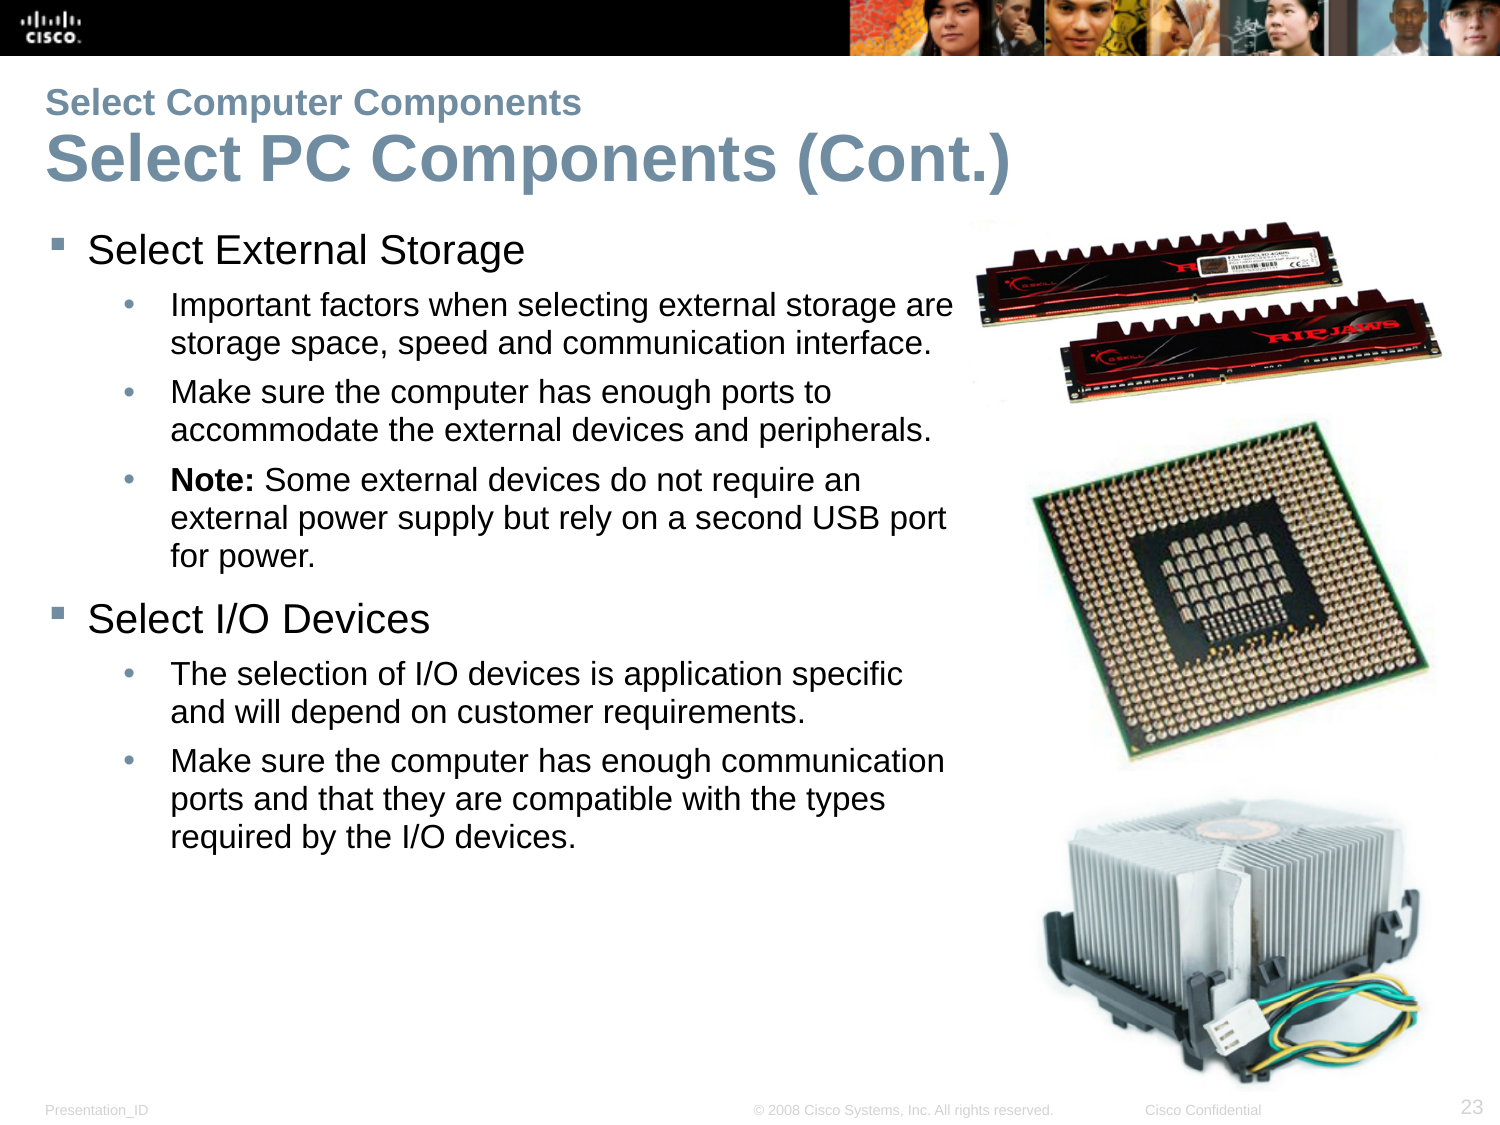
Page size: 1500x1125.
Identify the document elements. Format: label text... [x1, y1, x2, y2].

picture [1025, 413, 1439, 771]
title Select Computer Components Select PC Components (Cont.) [31, 64, 1471, 203]
picture [0, 0, 1500, 56]
list Select External Storage Important factors when selecting external storage are storage space, speed and communication interface. Make sure the computer has enough ports to accommodate the external devices and peripherals. Note: Some external devices do not require an external power supply but rely on a second USB port for power. Select I/O Devices The selection of I/O devices is application specific and will depend on customer requirements. Make sure the computer has enough communication ports and that they are compatible with the types required by the I/O devices. [34, 220, 970, 1006]
picture [969, 219, 1447, 408]
picture [1025, 777, 1447, 1092]
